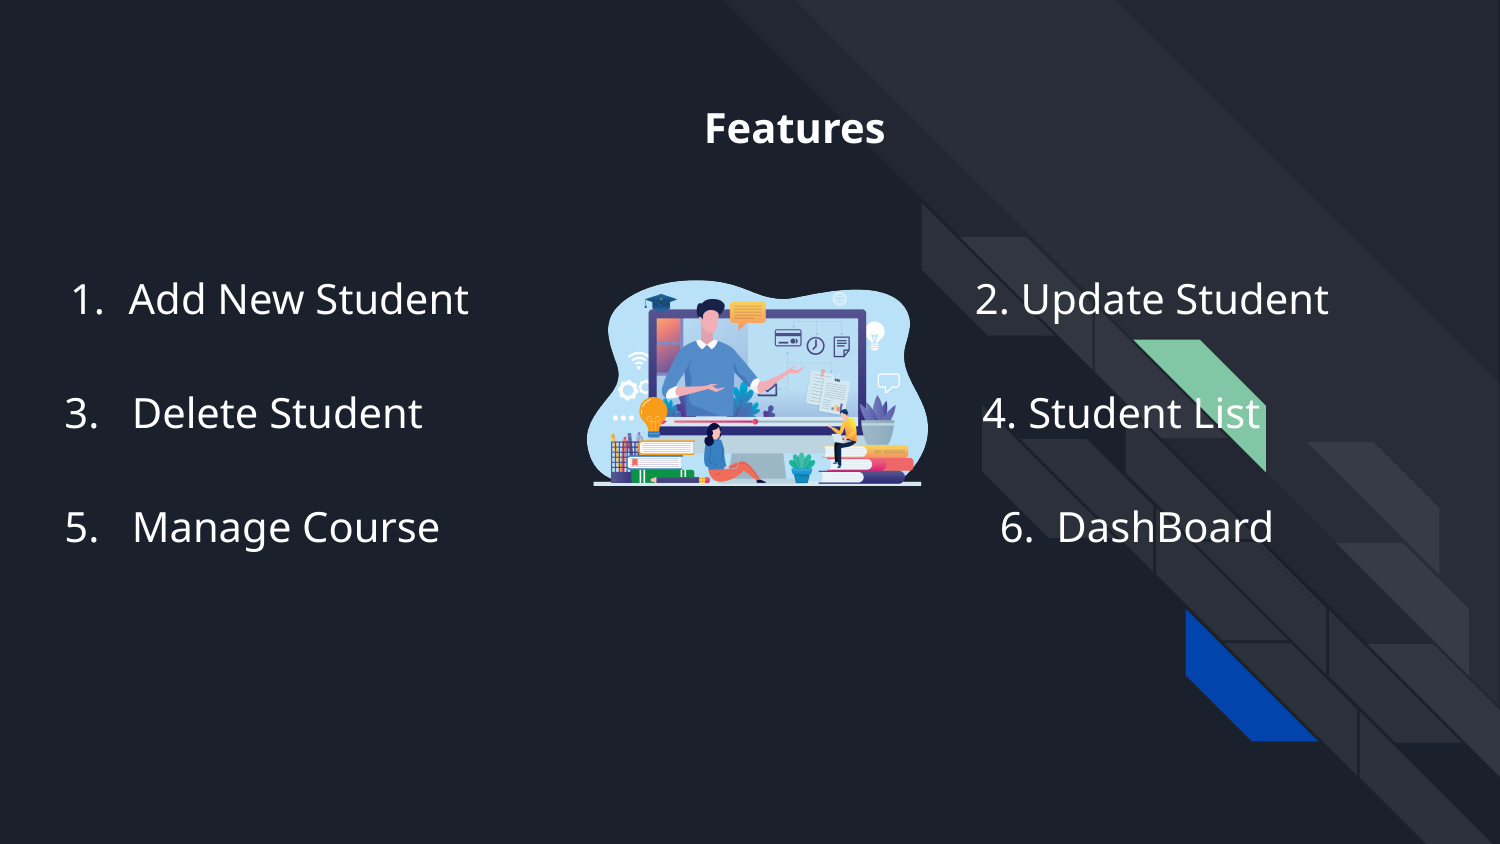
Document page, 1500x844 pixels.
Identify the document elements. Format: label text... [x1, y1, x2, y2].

title Features Add New Student 2. Update Student 3. Delete Student 4. Student List 5. Manage Course 6. DashBoard [38, 83, 1477, 720]
picture [578, 266, 937, 500]
